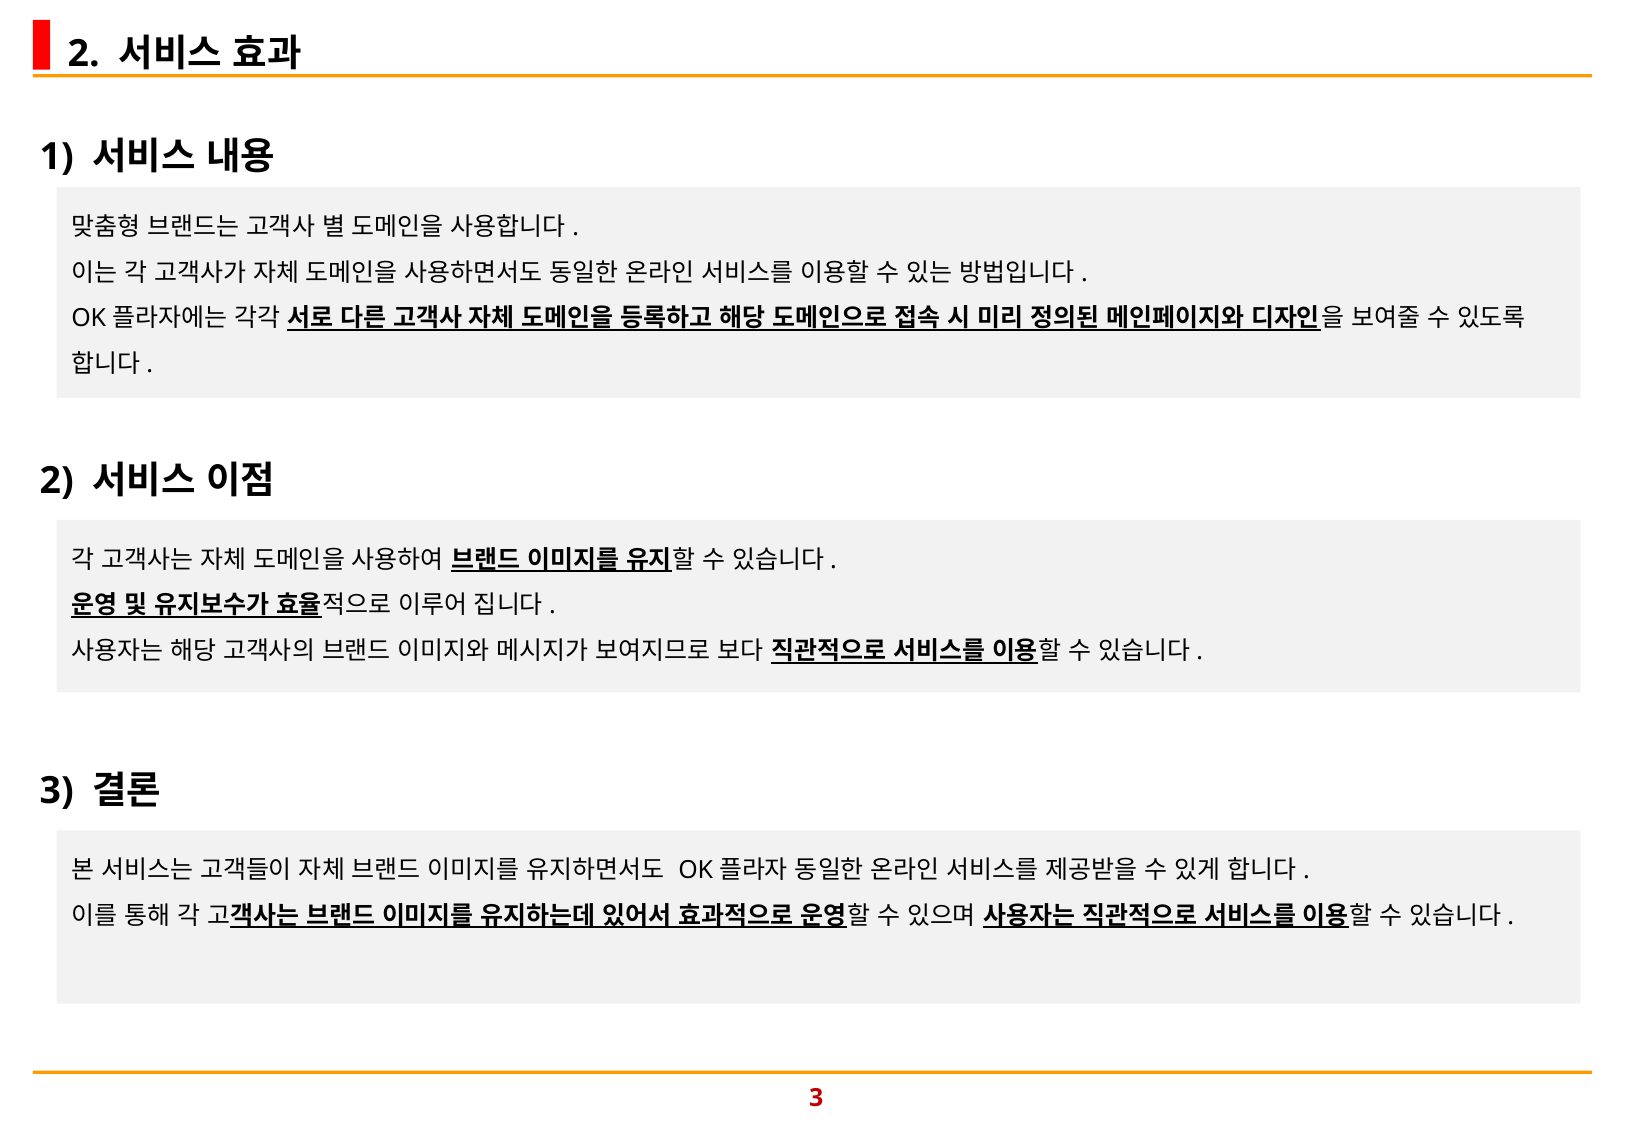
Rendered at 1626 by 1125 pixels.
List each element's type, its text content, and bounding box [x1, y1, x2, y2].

text_box 2) 서비스 이점 [22, 437, 867, 510]
text_box 3) 결론 [22, 748, 867, 820]
text_box 각 고객사는 자체 도메인을 사용하여 브랜드 이미지를 유지할 수 있습니다. 운영 및 유지보수가 효율적으로 이루어 집니다. 사용자는 해당 고객사의 브랜드 이미지와 메시지가 보여지므로 보다 직관적으로 서비스를 이용할 수 있습니다. [56, 519, 1581, 693]
text_box 2. 서비스 효과 [50, 11, 895, 84]
text_box 본 서비스는 고객들이 자체 브랜드 이미지를 유지하면서도 OK플라자 동일한 온라인 서비스를 제공받을 수 있게 합니다. 이를 통해 각 고객사는 브랜드 이미지를 유지하는데 있어서 효과적으로 운영할 수 있으며 사용자는 직관적으로 서비스를 이용할 수 있습니다. [56, 830, 1581, 1004]
text_box 1) 서비스 내용 [22, 114, 867, 186]
text_box 맞춤형 브랜드는 고객사 별 도메인을 사용합니다. 이는 각 고객사가 자체 도메인을 사용하면서도 동일한 온라인 서비스를 이용할 수 있는 방법입니다. OK플라자에는 각각 서로 다른 고객사 자체 도메인을 등록하고 해당 도메인으로 접속 시 미리 정의된 메인페이지와 디자인을 보여줄 수 있도록 합니다. [56, 186, 1581, 399]
